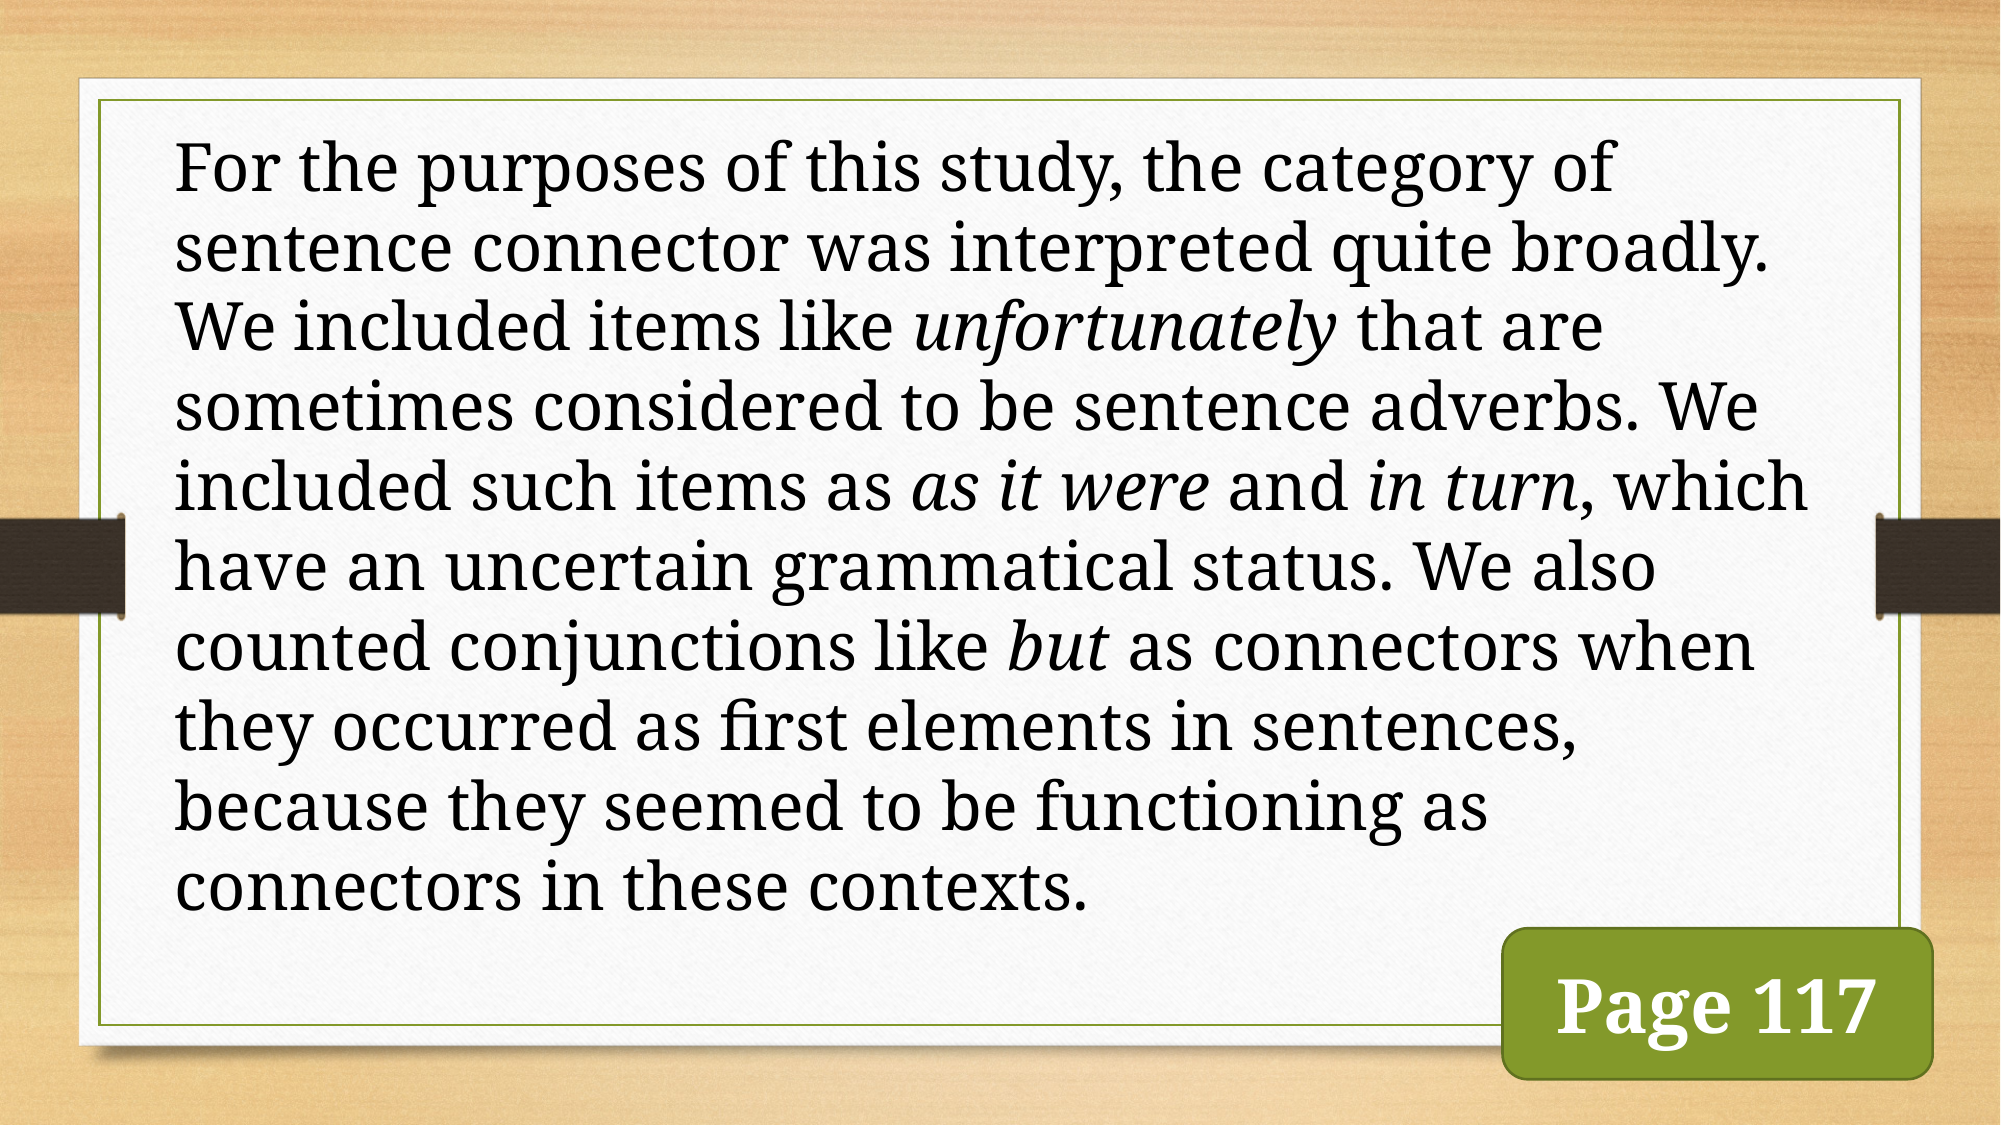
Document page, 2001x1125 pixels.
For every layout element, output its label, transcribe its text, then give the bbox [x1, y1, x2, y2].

text_box Page 117 [1501, 926, 1934, 1081]
picture [0, 0, 2001, 1125]
text_box For the purposes of this study, the category of sentence connector was interpreted quite broadly. We included items like unfortunately that are sometimes considered to be sentence adverbs. We included such items as as it were and in turn, which have an uncertain grammatical status. We also counted conjunctions like but as connectors when they occurred as first elements in sentences, because they seemed to be functioning as connectors in these contexts. [160, 116, 1837, 932]
